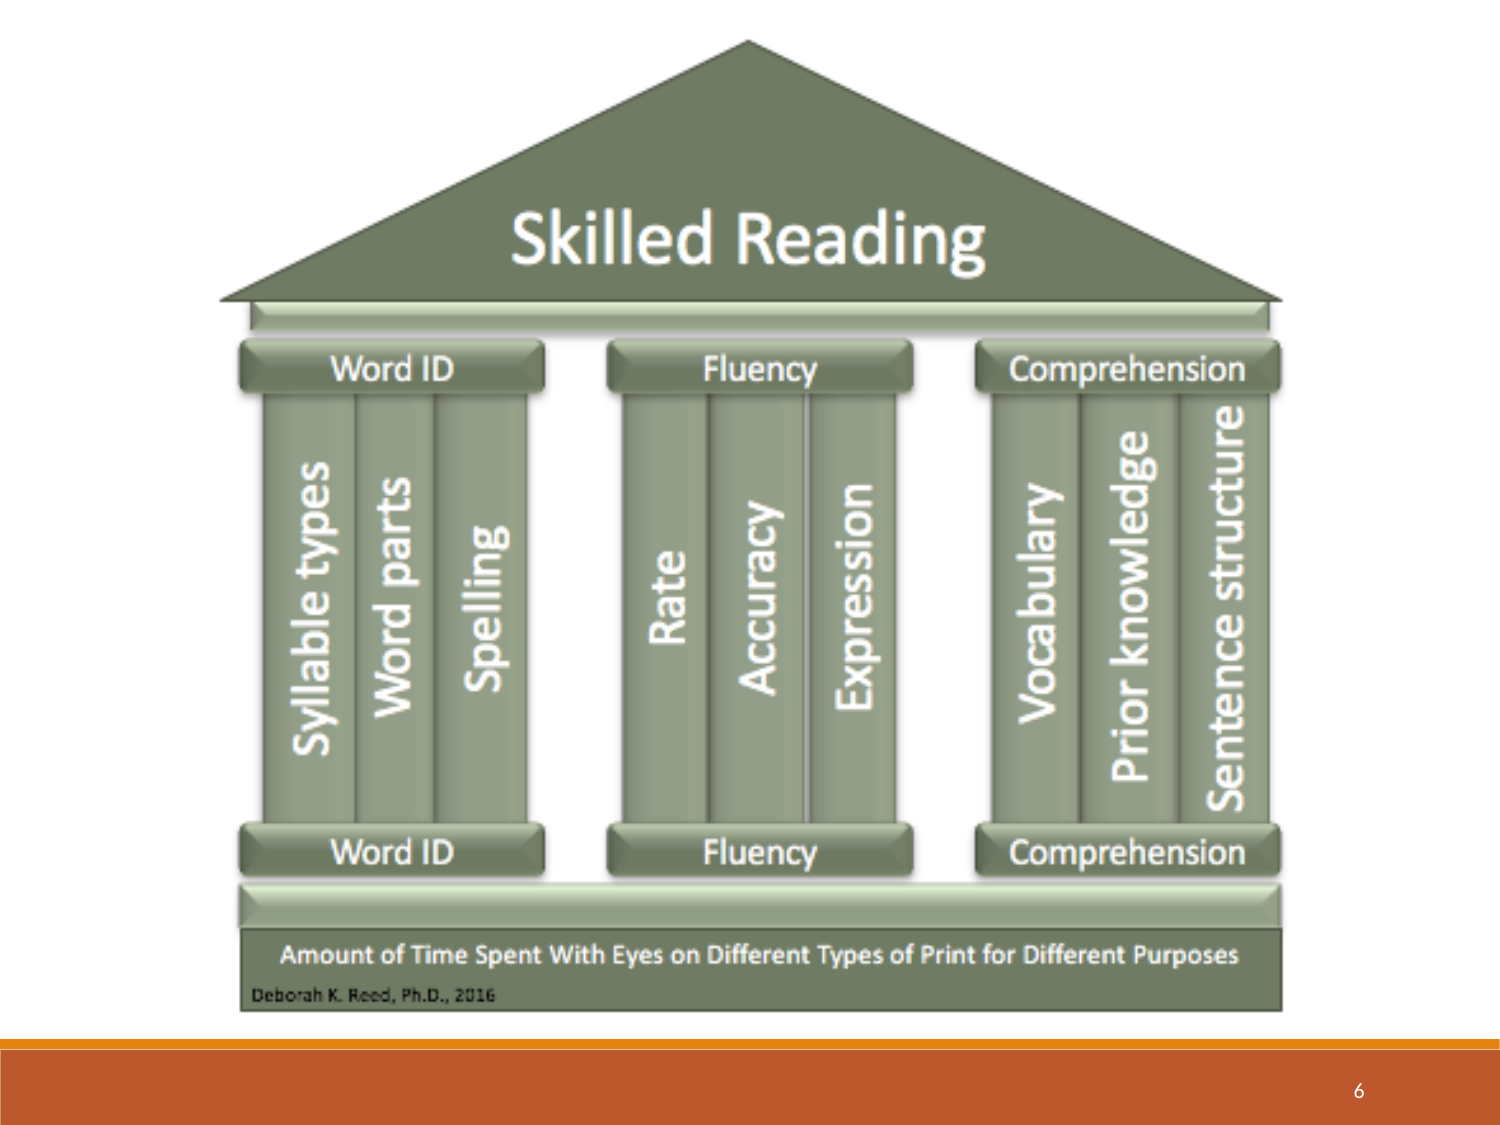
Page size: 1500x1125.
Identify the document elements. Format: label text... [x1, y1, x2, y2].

slide_number 6 [1218, 1059, 1380, 1120]
picture [138, 28, 1380, 1034]
